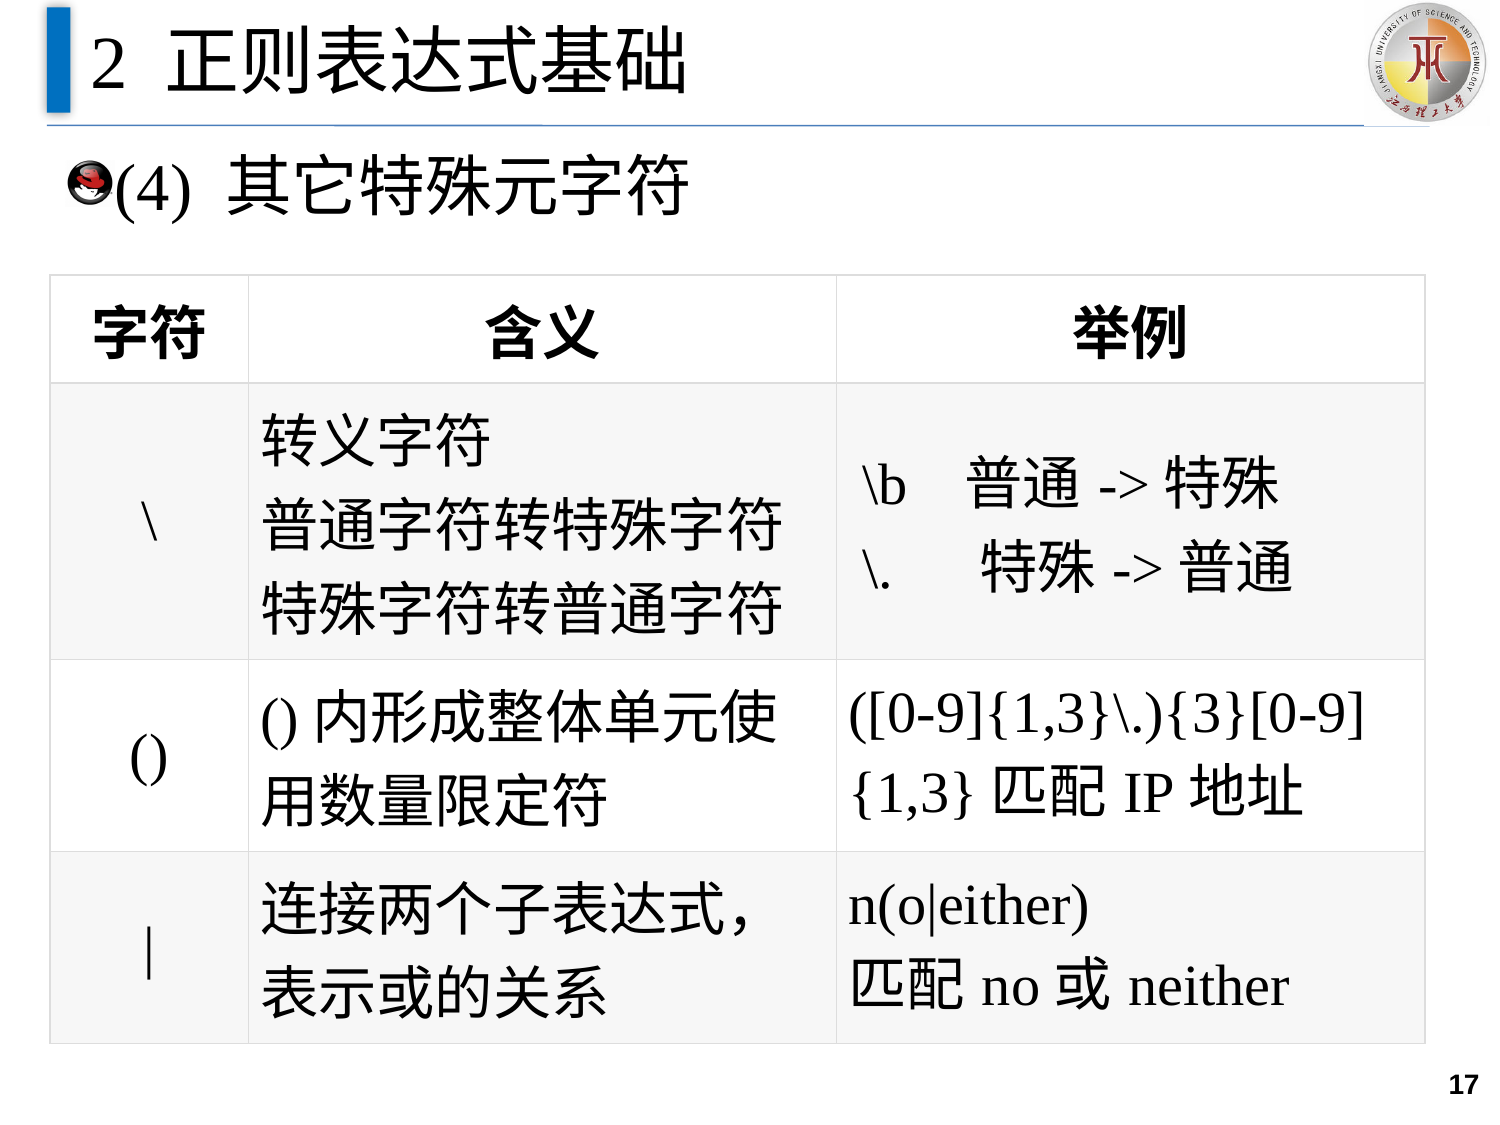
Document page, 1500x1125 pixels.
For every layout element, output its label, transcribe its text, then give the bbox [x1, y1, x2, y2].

table_header 字符 [51, 276, 248, 382]
list (4) 其它特殊元字符 [50, 135, 1427, 1088]
picture [1364, 0, 1490, 126]
table_cell () [51, 660, 248, 851]
table_cell 连接两个子表达式，表示或的关系 [249, 852, 836, 1043]
table_header 举例 [837, 276, 1424, 382]
table_cell n(o|either) 匹配no或neither [837, 852, 1424, 1043]
picture [65, 160, 115, 207]
slide_number 17 [1355, 1042, 1495, 1125]
table_cell \ [51, 384, 248, 659]
table_cell ([0-9]{1,3}\.){3}[0-9]{1,3}匹配IP地址 [837, 660, 1424, 851]
table_cell | [51, 852, 248, 1043]
table_cell \b 普通->特殊 \. 特殊->普通 [837, 384, 1424, 659]
table_cell ()内形成整体单元使用数量限定符 [249, 660, 836, 851]
table_header 含义 [249, 276, 836, 382]
title 2 正则表达式基础 [75, 0, 1425, 122]
table_cell 转义字符 普通字符转特殊字符 特殊字符转普通字符 [249, 384, 836, 659]
